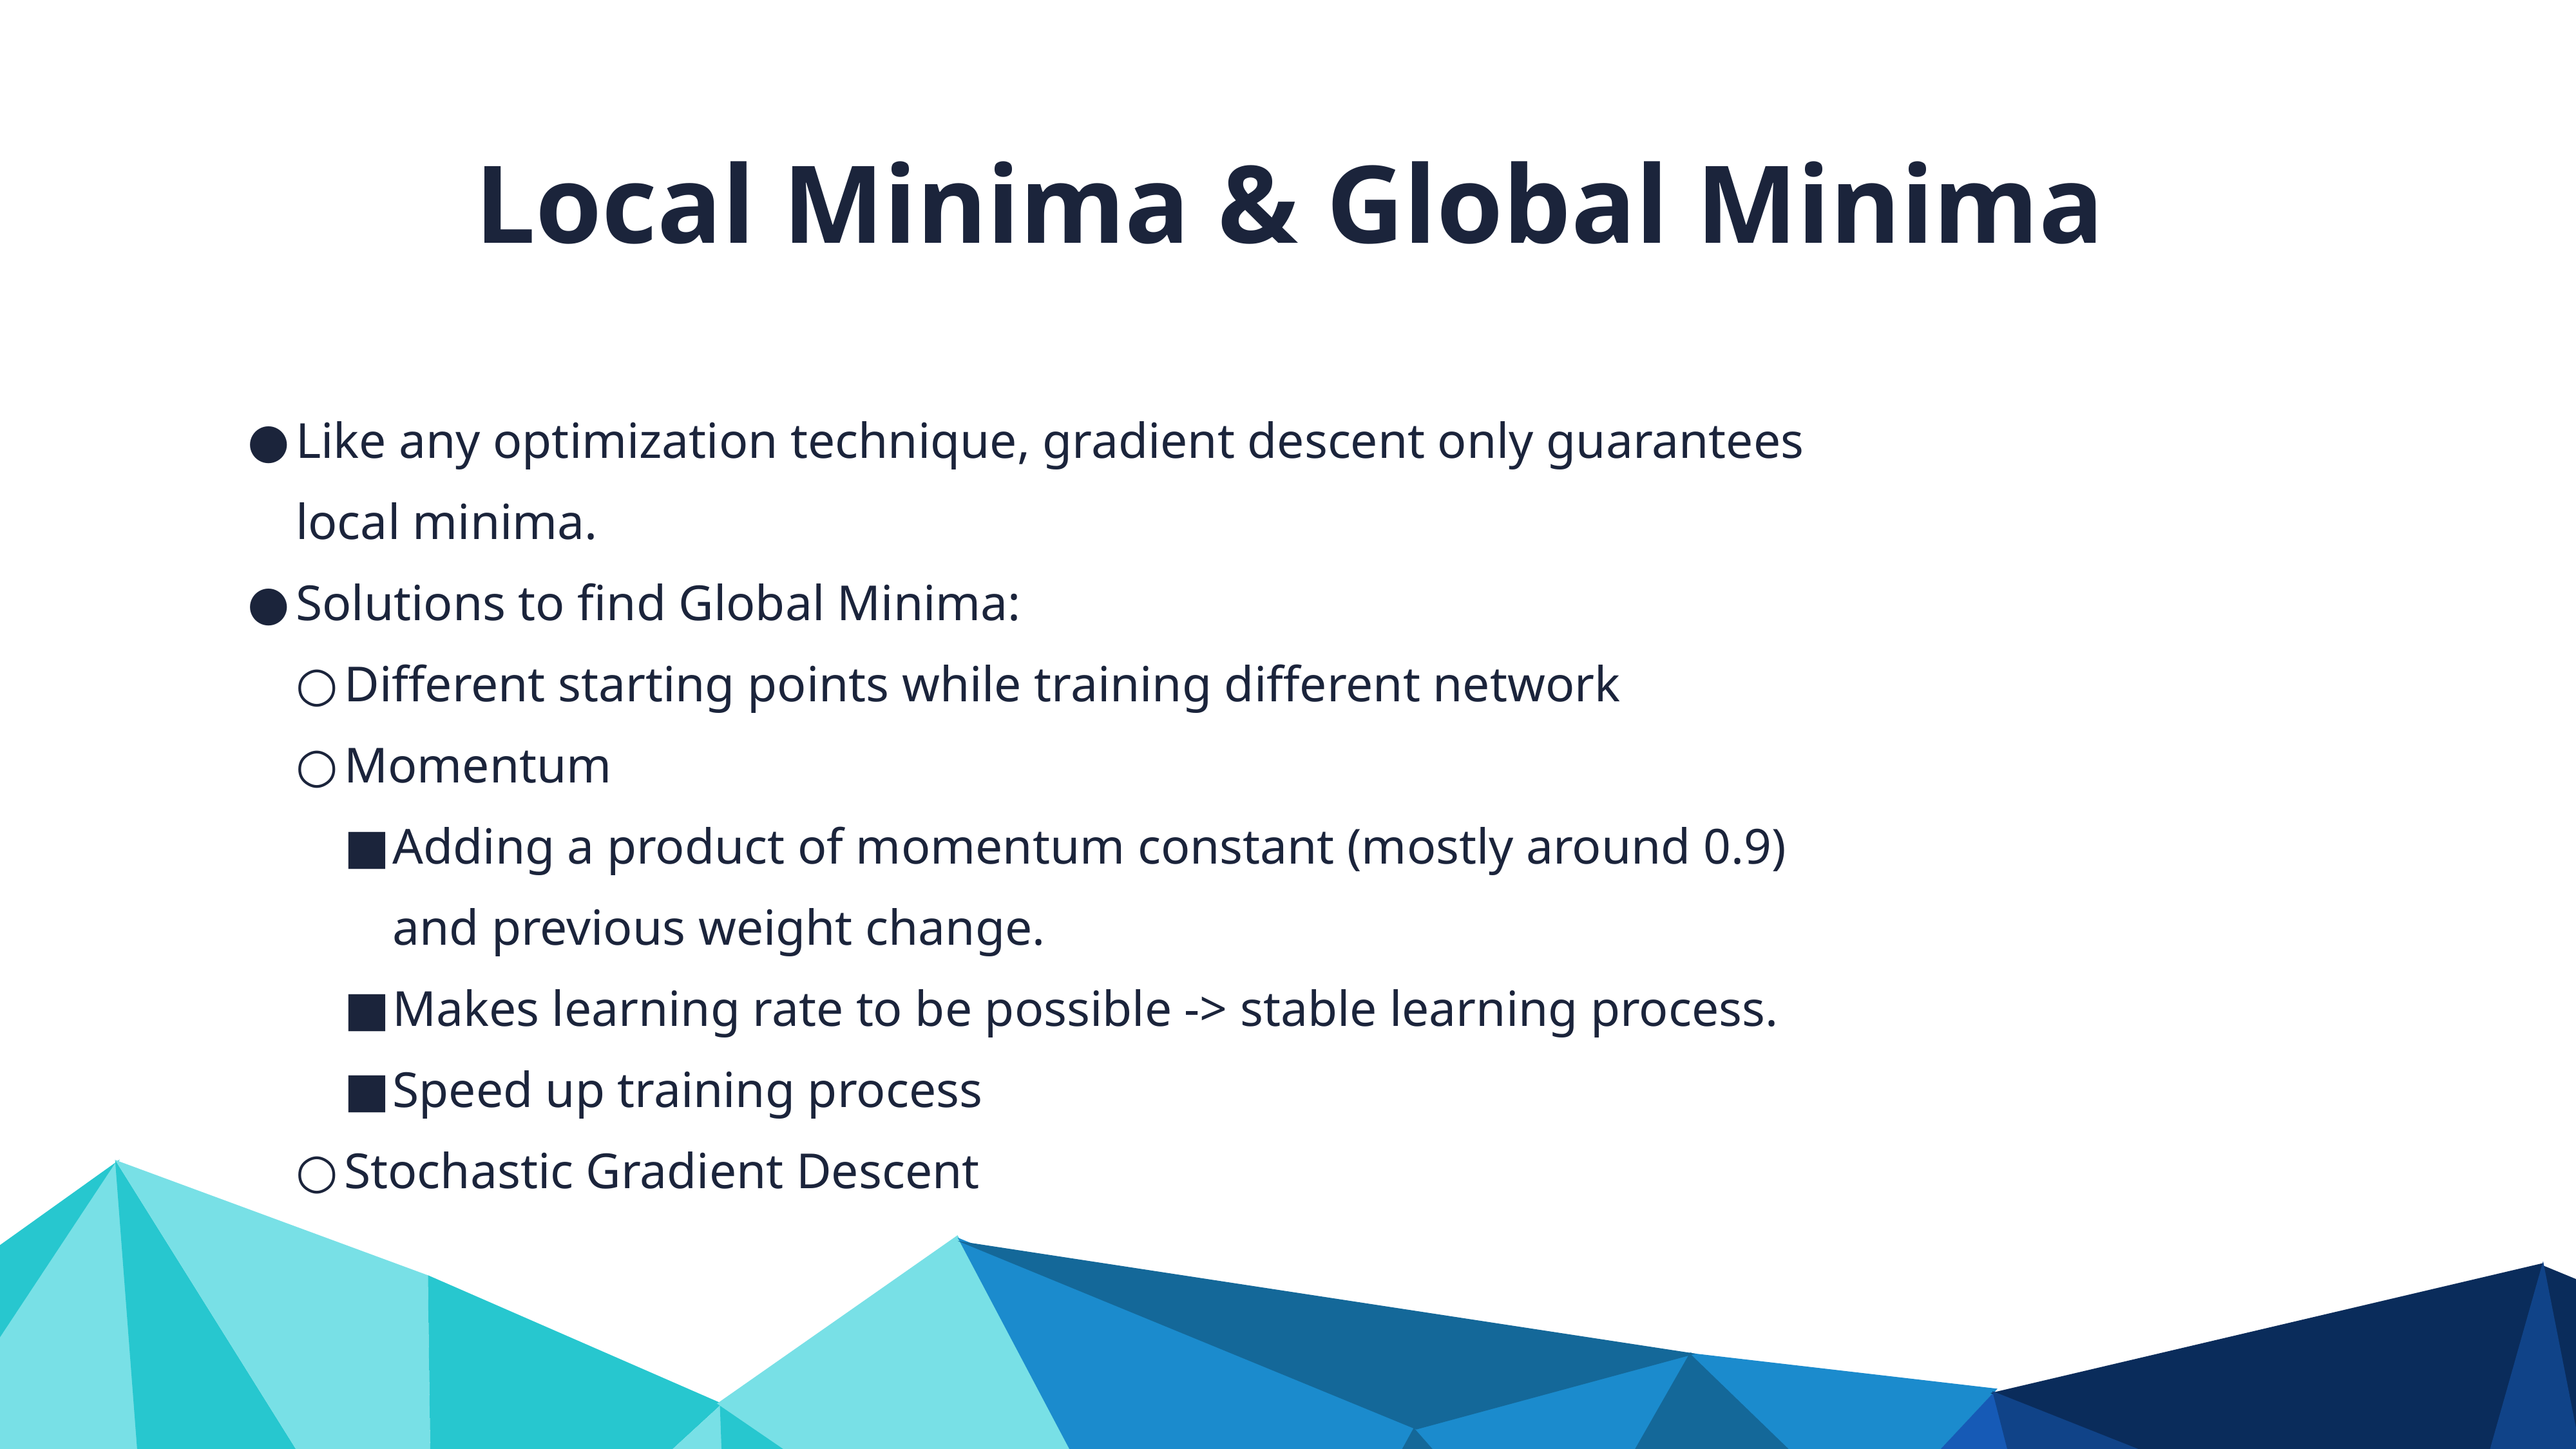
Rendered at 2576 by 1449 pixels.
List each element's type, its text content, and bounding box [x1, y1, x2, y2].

text_box Local Minima & Global Minima [421, 131, 2159, 271]
text_box Like any optimization technique, gradient descent only guarantees local minima. Solutions to find Global Minima: Different starting points while training different network Momentum Adding a product of momentum constant (mostly around 0.9) and previous weight change. Makes learning rate to be possible -> stable learning process. Speed up training process Stochastic Gradient Descent [238, 382, 1833, 605]
